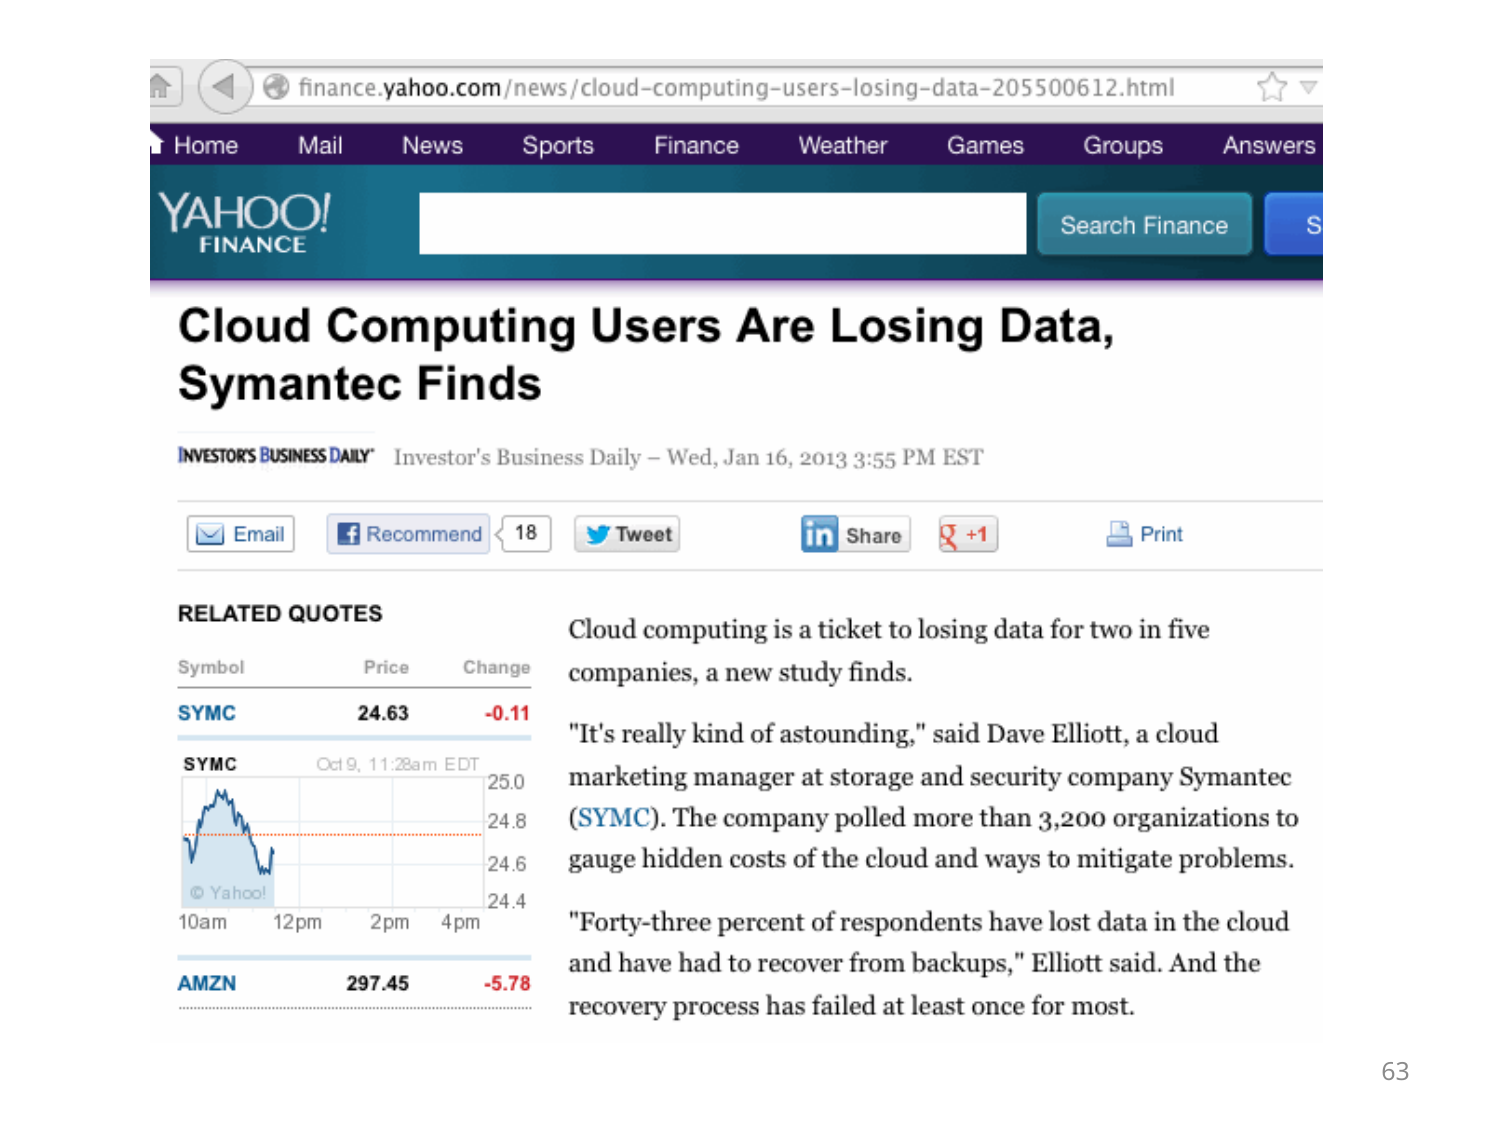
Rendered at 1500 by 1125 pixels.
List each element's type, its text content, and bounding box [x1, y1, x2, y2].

picture [149, 59, 1324, 1043]
slide_number 63 [1074, 1042, 1425, 1103]
